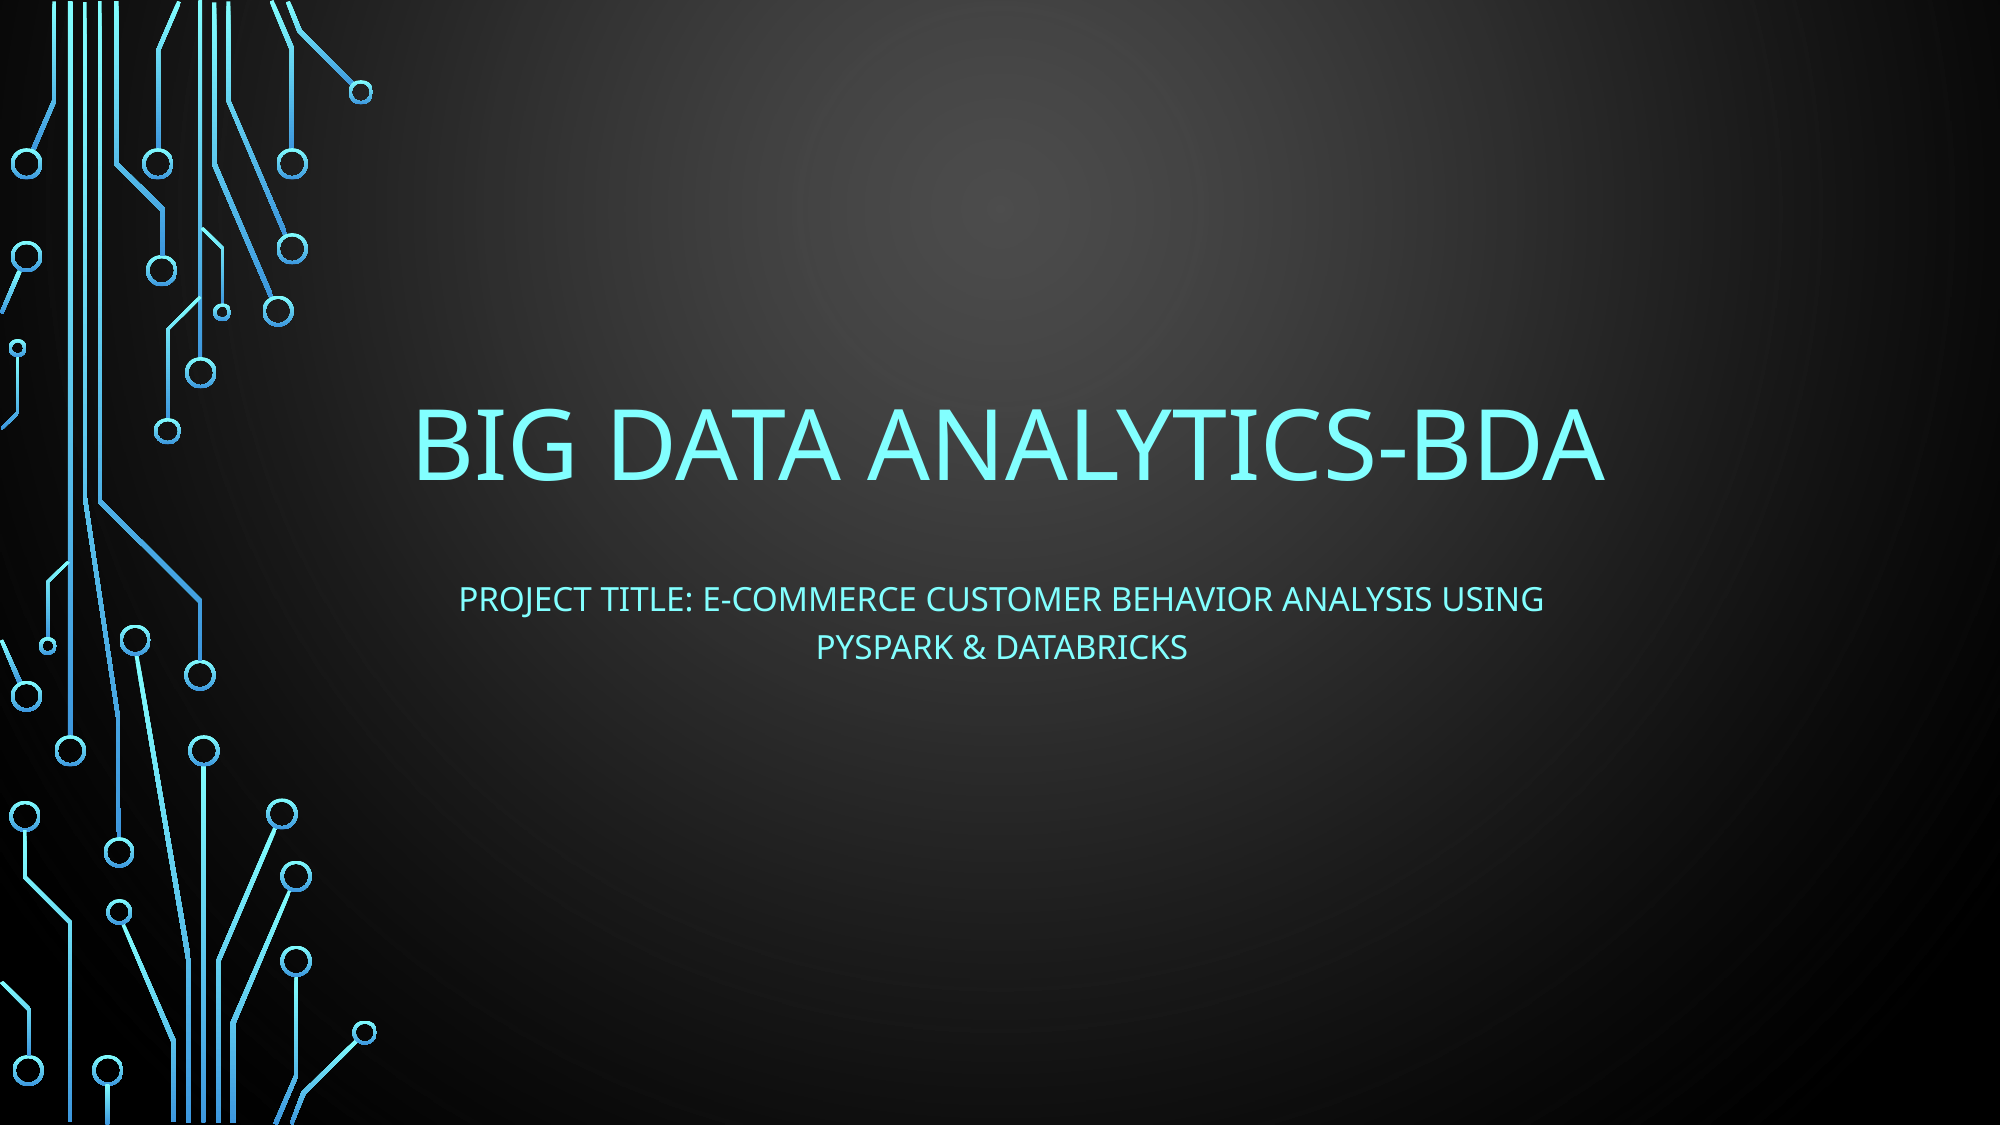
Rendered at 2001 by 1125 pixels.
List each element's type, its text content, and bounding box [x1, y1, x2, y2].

title Big Data Analytics-BDA [395, 377, 1630, 510]
picture [0, 0, 2000, 1125]
picture [15, 245, 38, 268]
picture [284, 949, 308, 973]
subtitle Project Title: E-commerce Customer Behavior Analysis using PySpark & DataBricks [416, 562, 1589, 675]
picture [96, 1059, 120, 1082]
picture [15, 684, 38, 708]
picture [280, 152, 304, 176]
picture [16, 1059, 40, 1082]
picture [356, 1024, 373, 1041]
